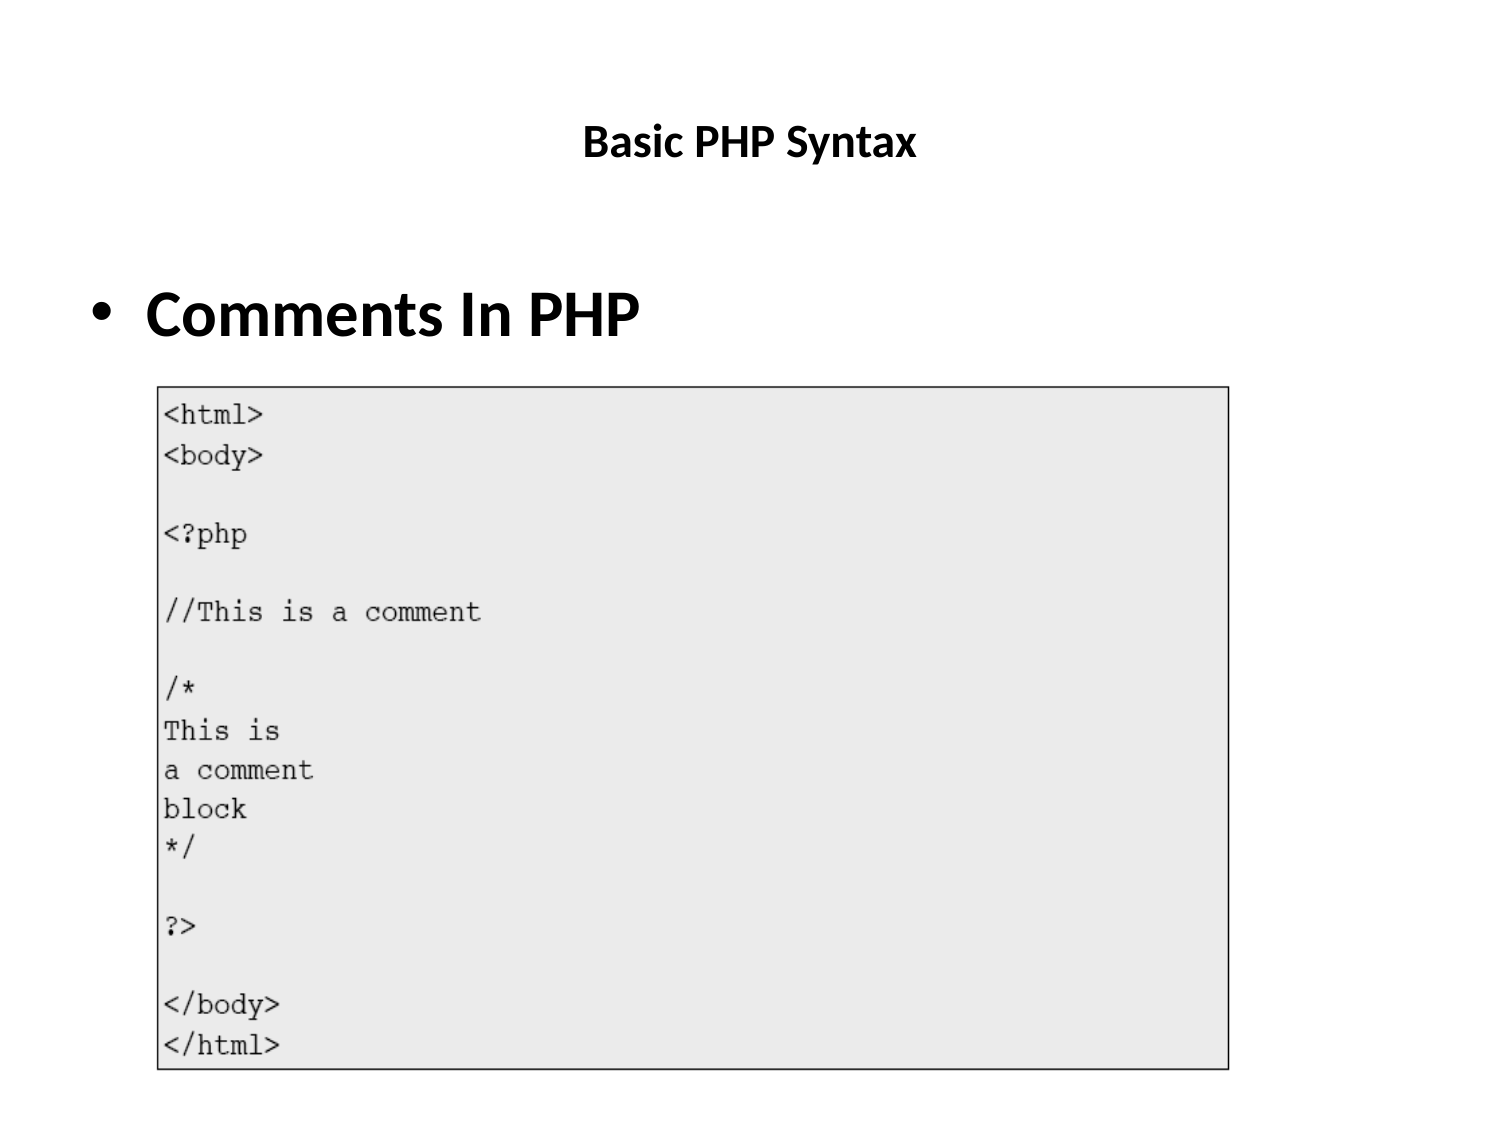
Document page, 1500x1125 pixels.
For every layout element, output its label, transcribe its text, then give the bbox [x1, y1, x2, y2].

list Comments In PHP [75, 262, 1425, 1005]
title Basic PHP Syntax [75, 45, 1425, 233]
picture [137, 374, 1272, 1076]
